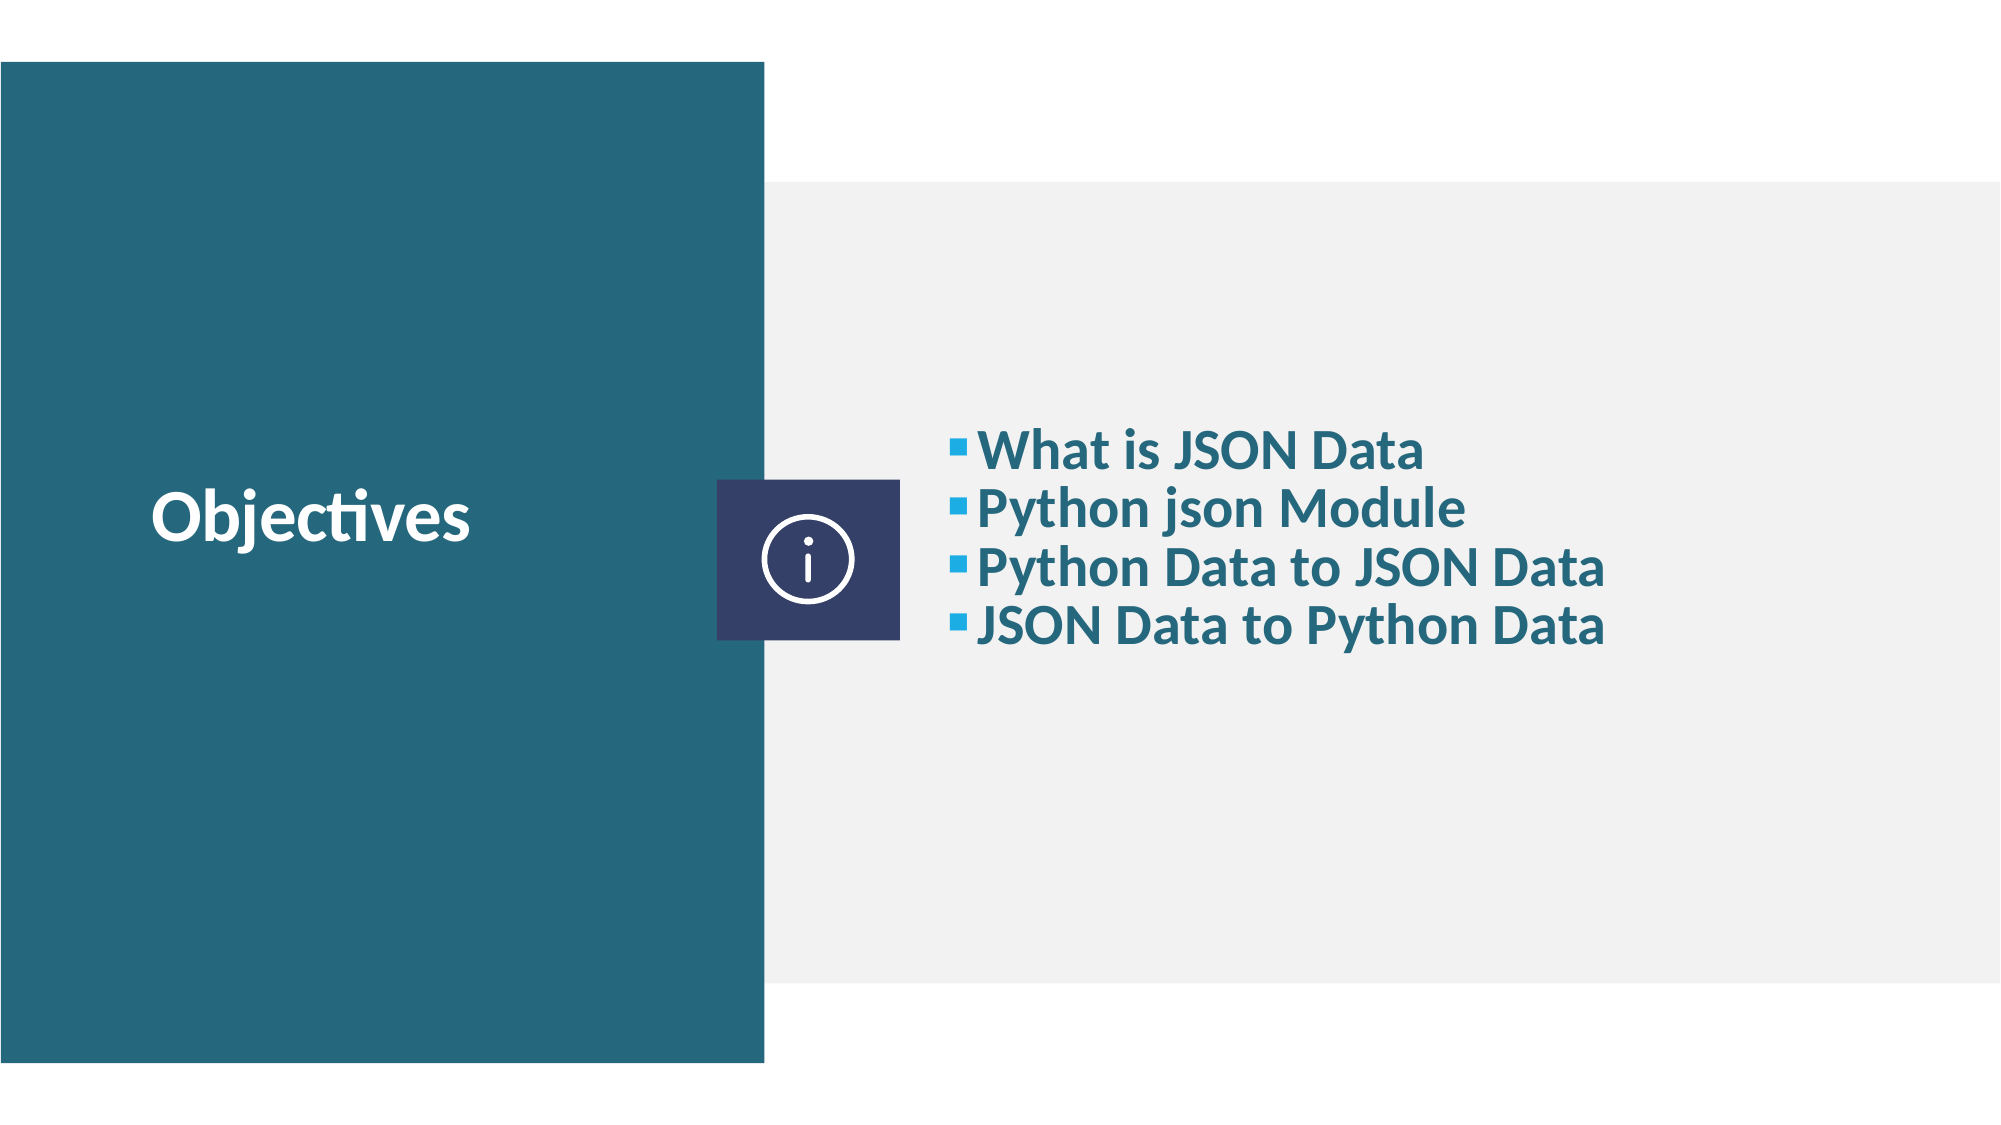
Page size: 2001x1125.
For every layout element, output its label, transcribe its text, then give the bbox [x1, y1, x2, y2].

list What is JSON Data Python json Module Python Data to JSON Data JSON Data to Python Data [930, 418, 1830, 743]
